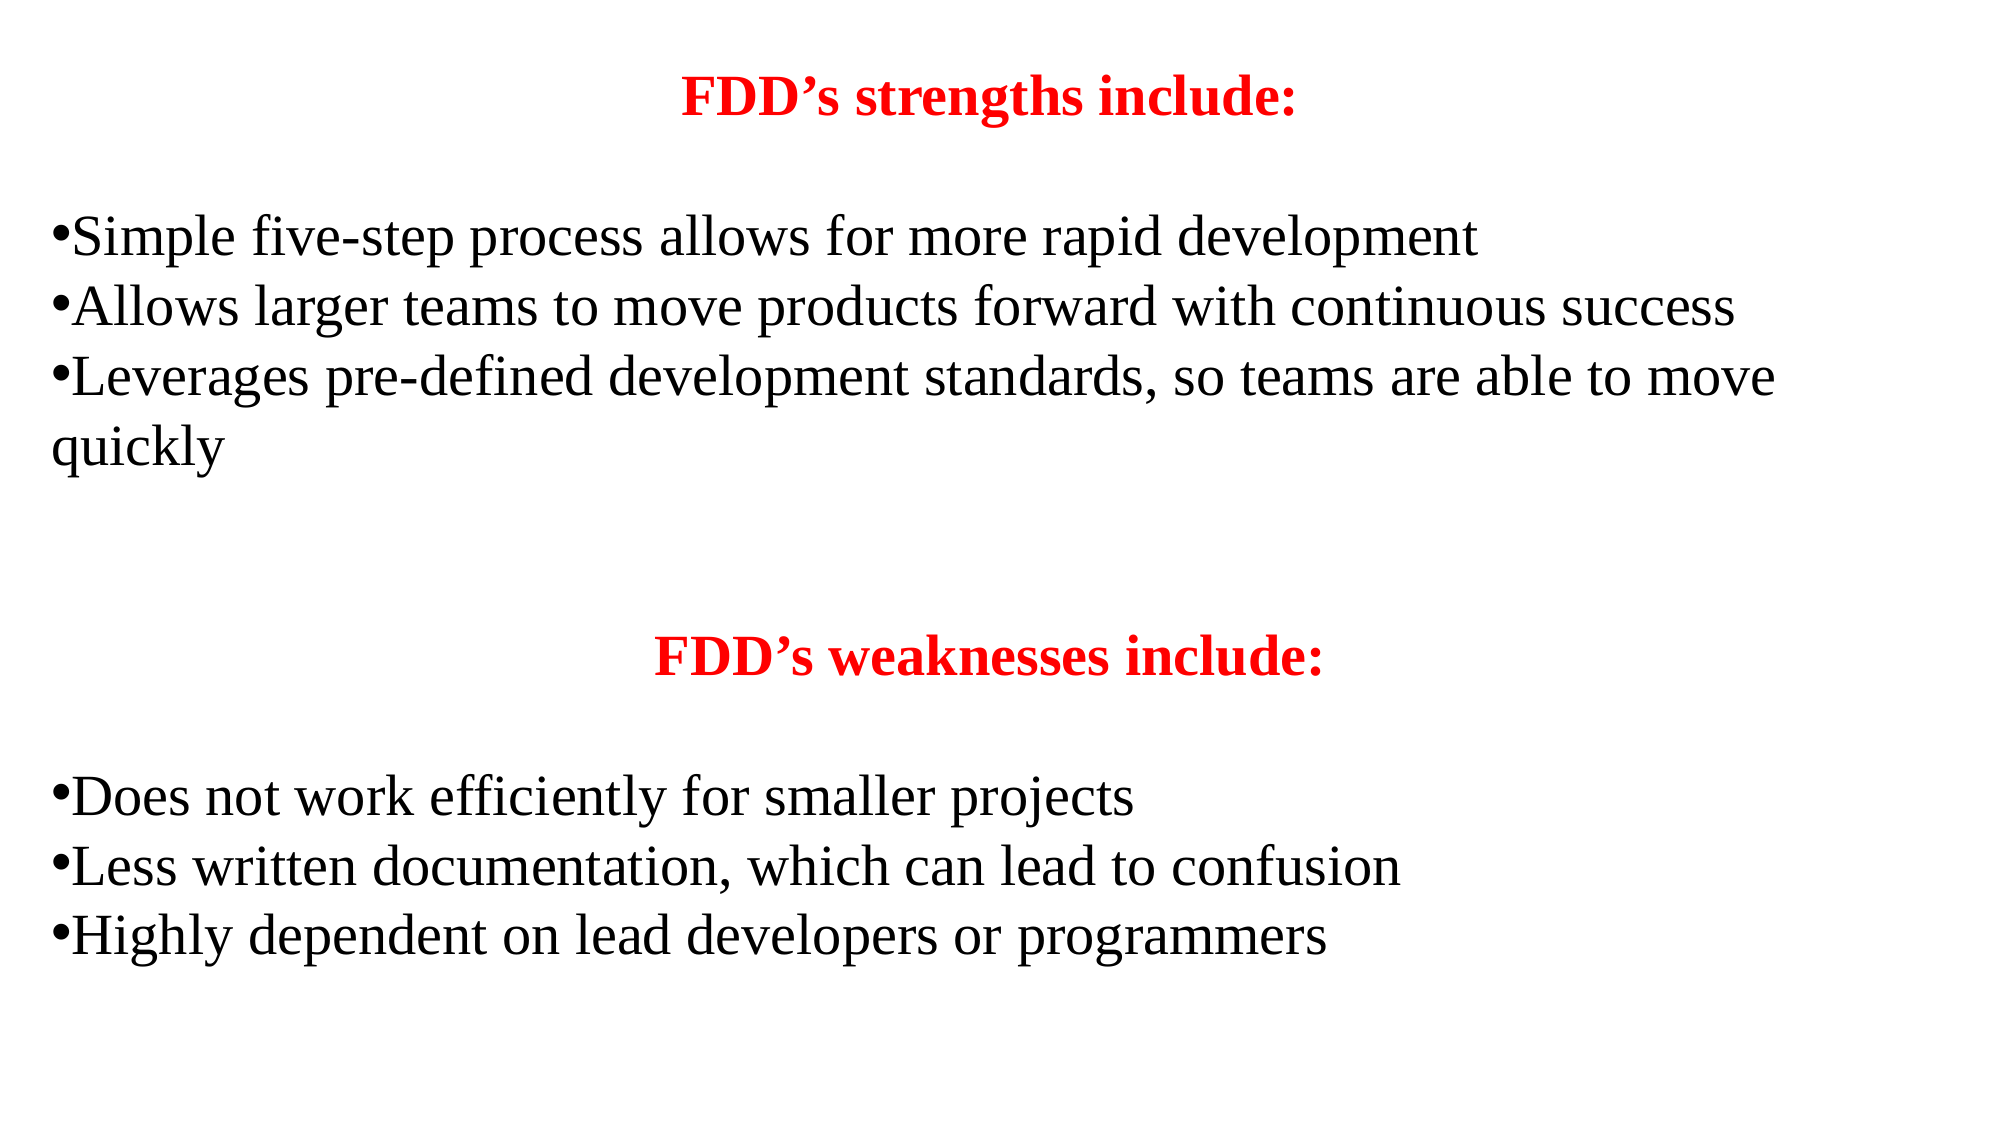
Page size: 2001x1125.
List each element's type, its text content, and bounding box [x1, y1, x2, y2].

text_box FDD’s strengths include: Simple five-step process allows for more rapid development Allows larger teams to move products forward with continuous success Leverages pre-defined development standards, so teams are able to move quickly FDD’s weaknesses include: Does not work efficiently for smaller projects Less written documentation, which can lead to confusion Highly dependent on lead developers or programmers [36, 49, 1946, 975]
